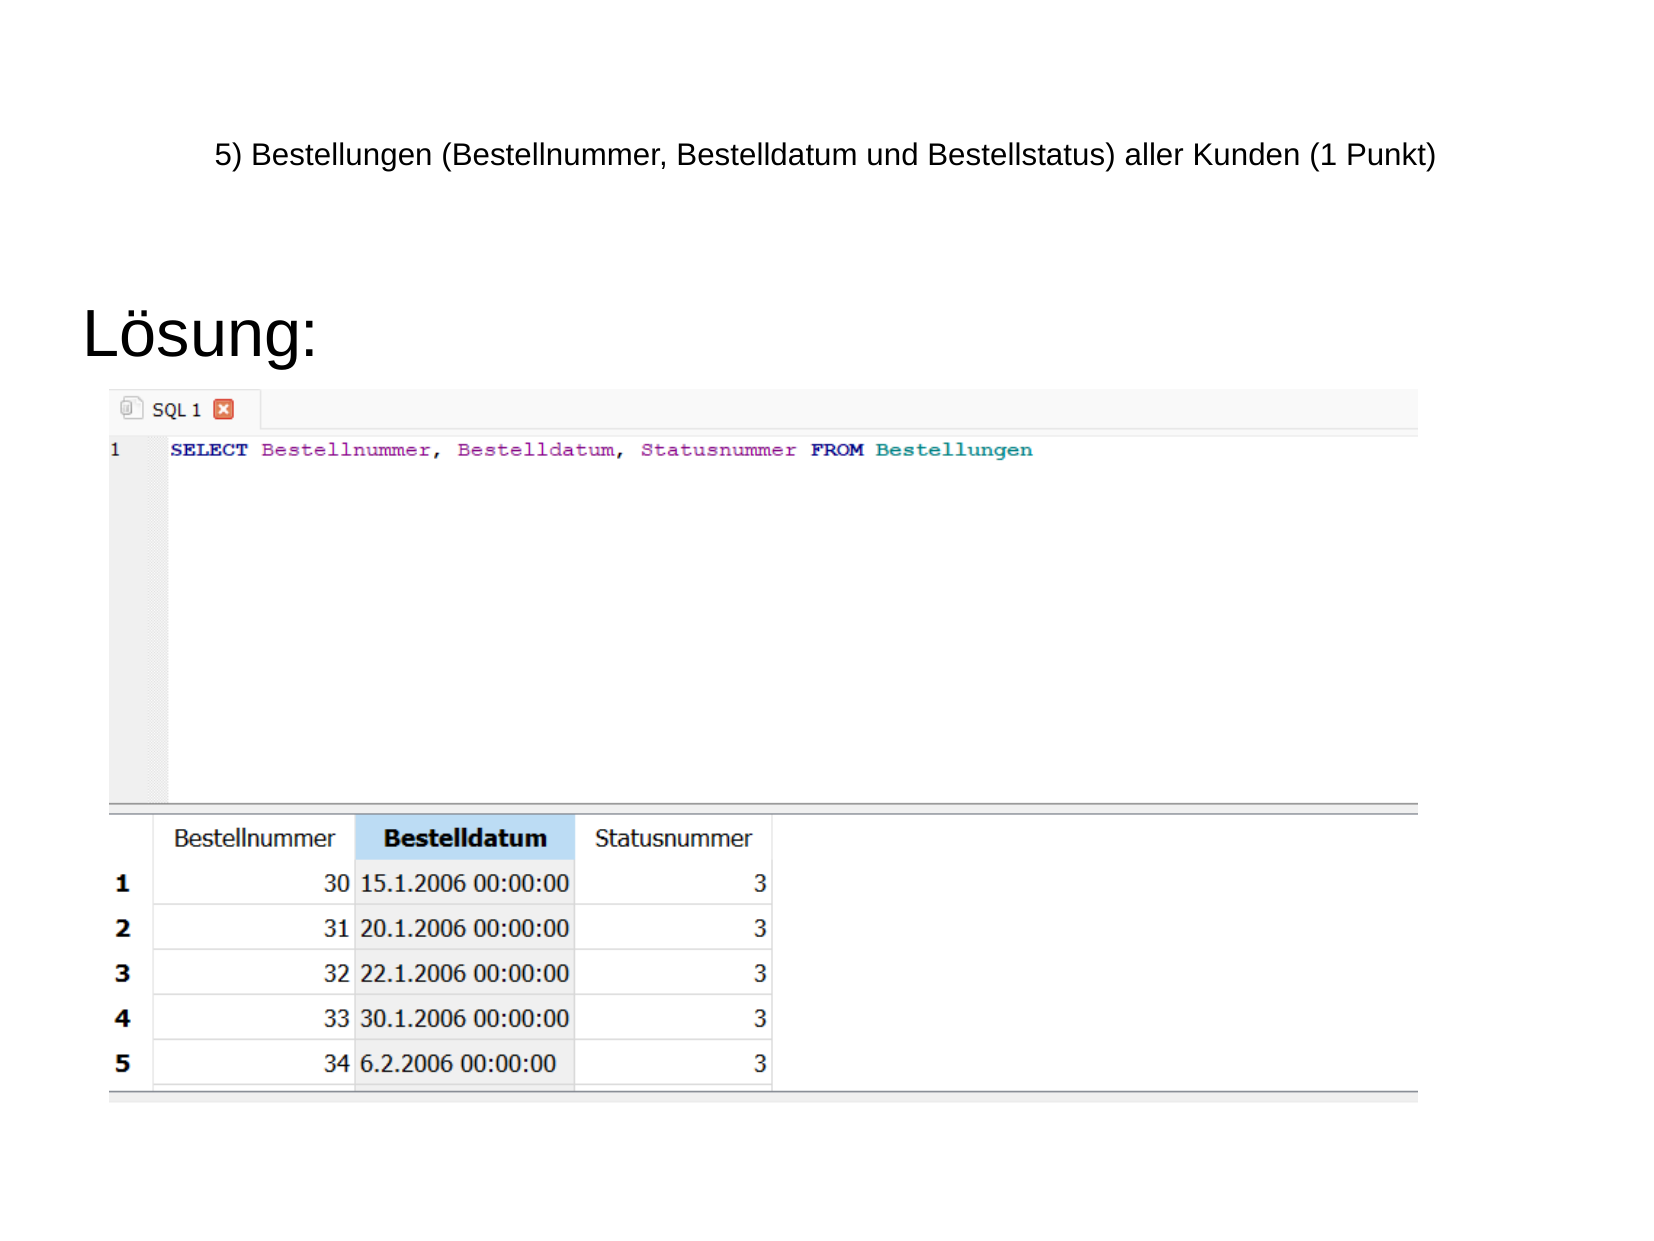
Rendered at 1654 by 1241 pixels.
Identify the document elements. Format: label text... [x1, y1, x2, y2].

title 5) Bestellungen (Bestellnummer, Bestelldatum und Bestellstatus) aller Kunden (1 Punkt) [82, 49, 1571, 257]
picture [109, 389, 1418, 1110]
list Lösung: [82, 290, 1571, 1109]
